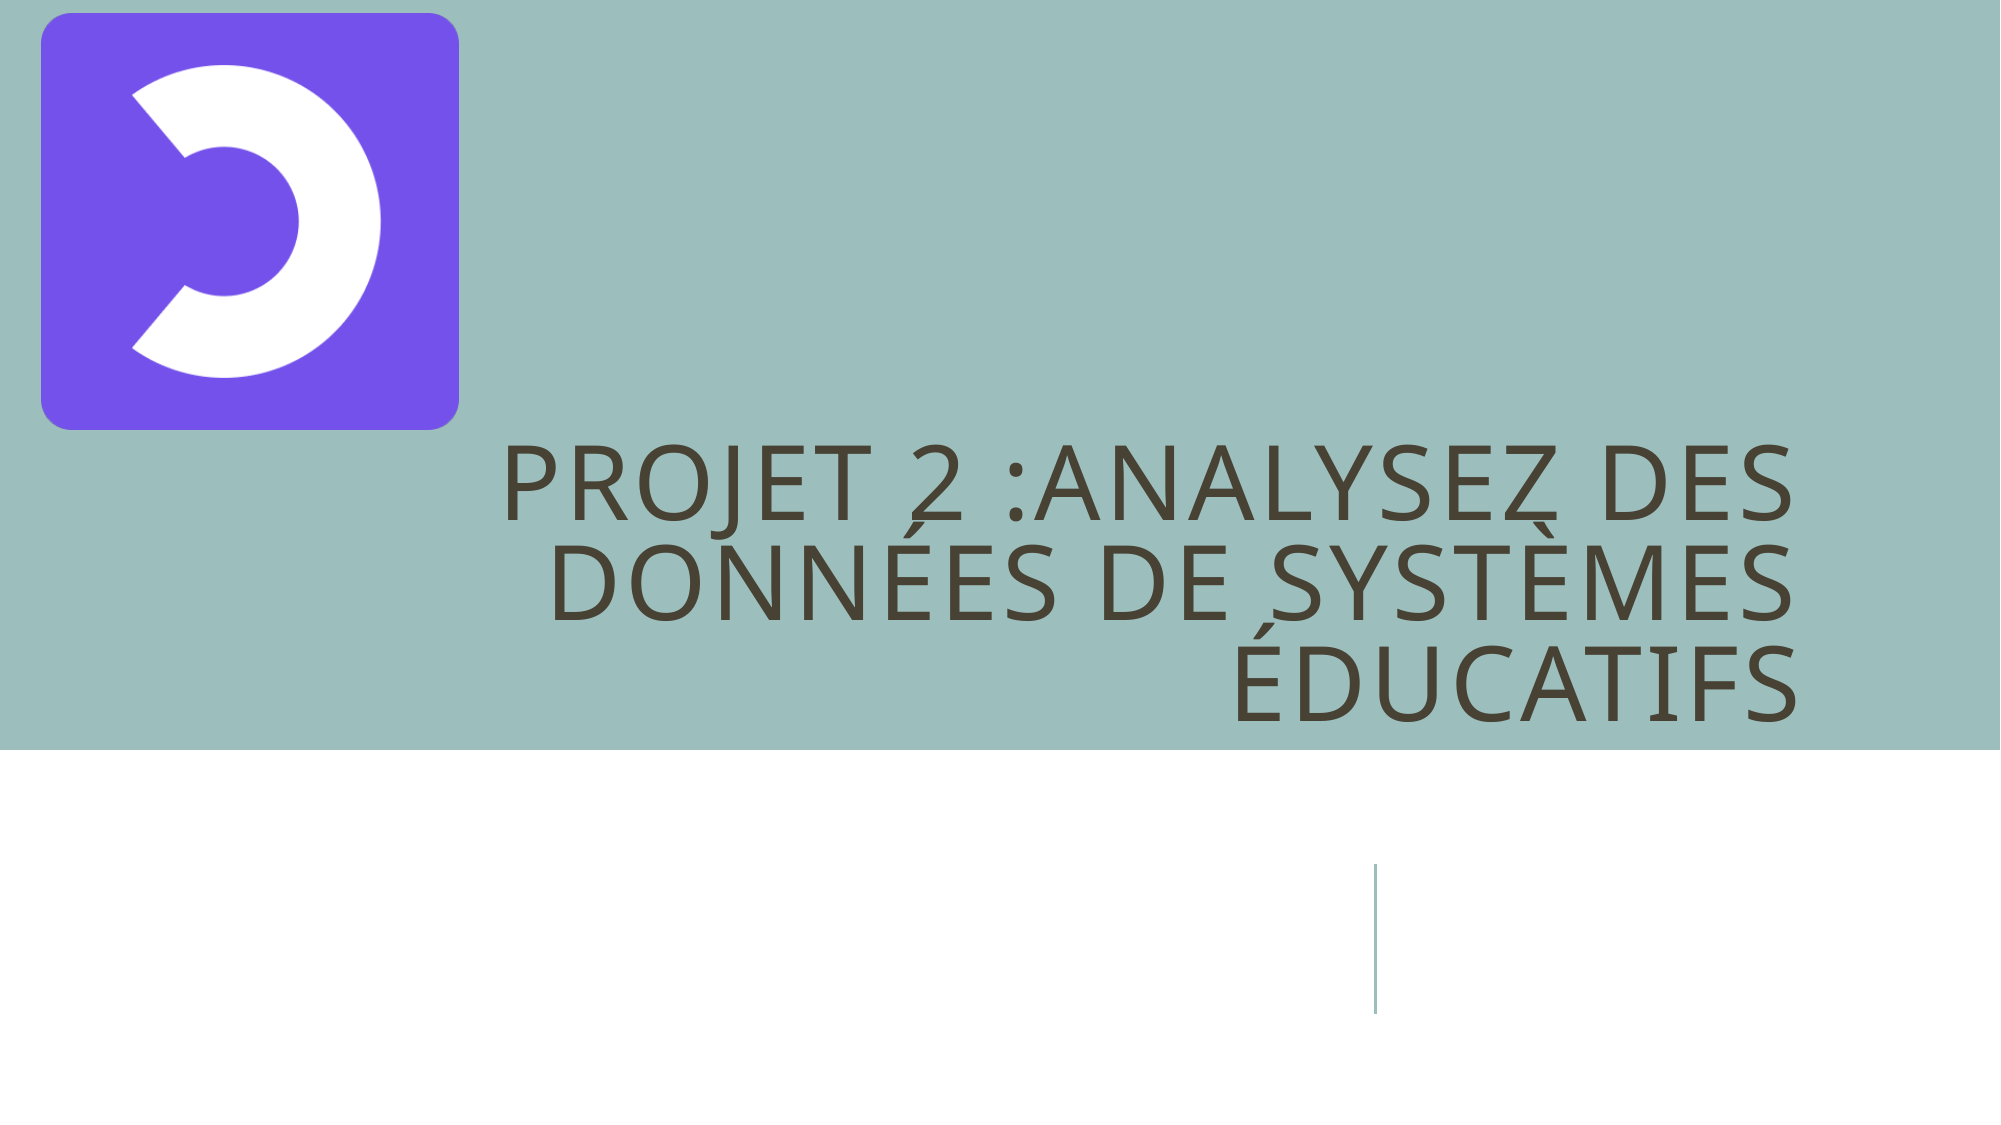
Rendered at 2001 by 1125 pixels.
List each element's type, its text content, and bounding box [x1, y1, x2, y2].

title Projet 2 :Analysez des données de systèmes éducatifs [316, 395, 1817, 787]
picture [41, 12, 459, 431]
